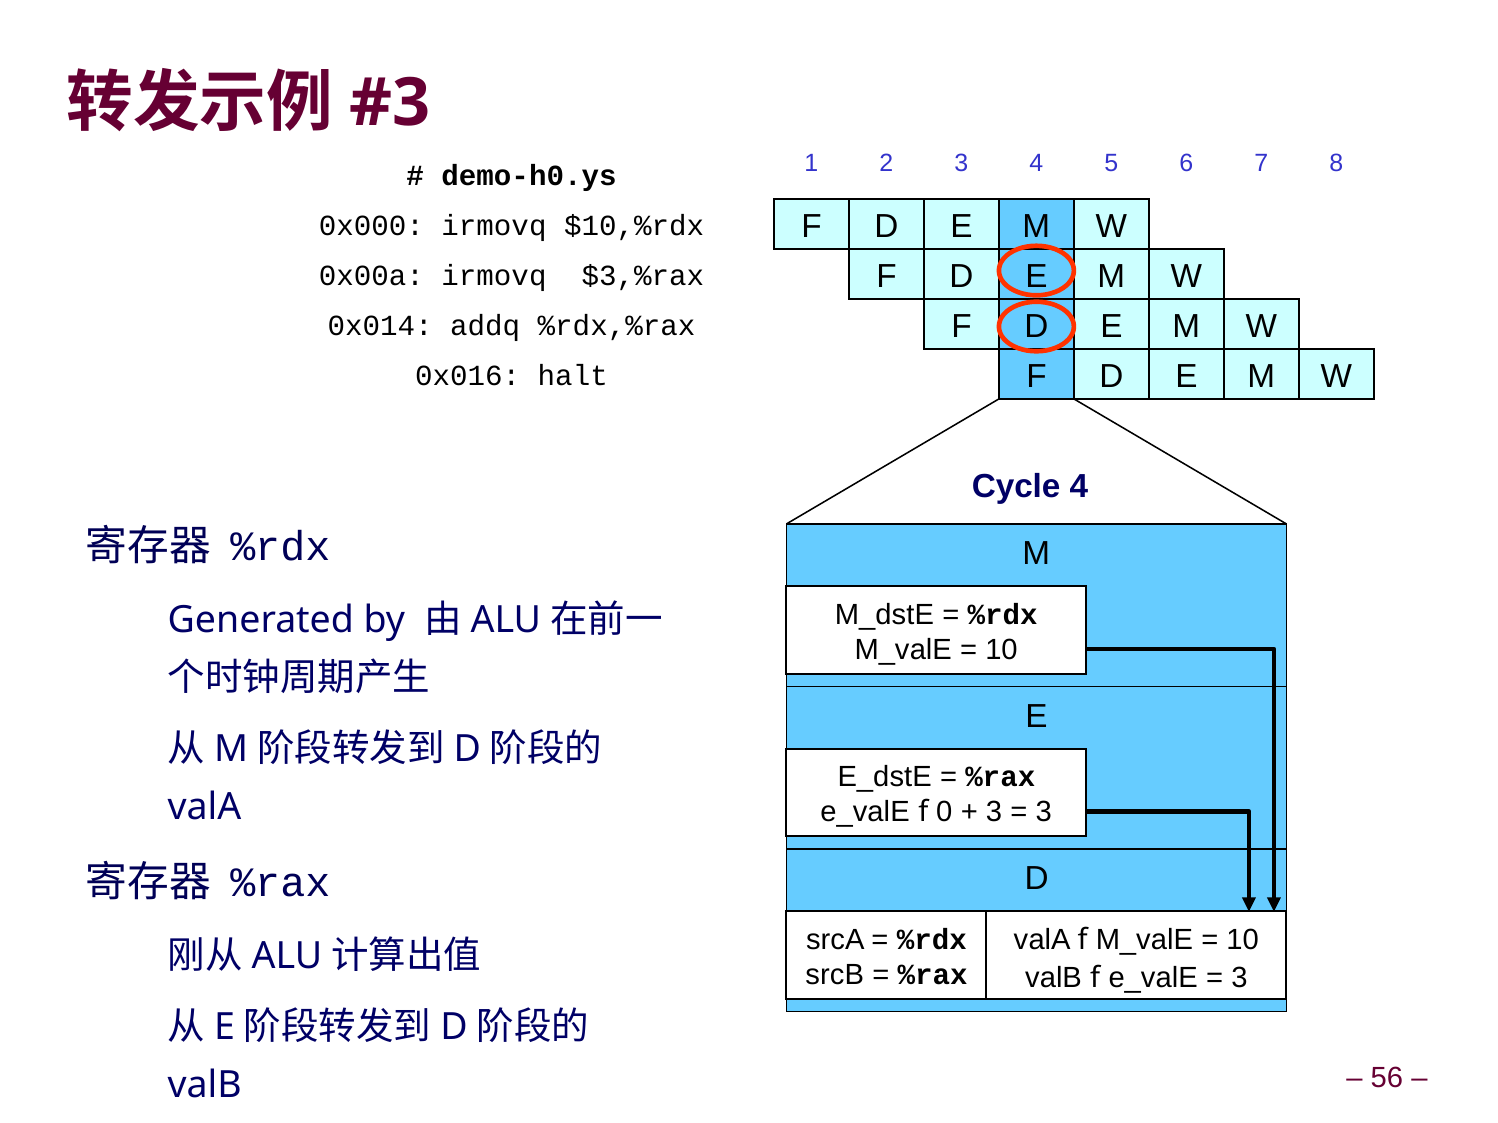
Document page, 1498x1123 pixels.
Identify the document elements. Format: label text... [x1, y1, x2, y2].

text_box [298, 136, 1375, 1012]
list 寄存器 %rdx Generated by 由ALU在前一个时钟周期产生 从M阶段转发到D阶段的 valA 寄存器 %rax 刚从ALU计算出值 从E阶段转发到D阶段的 valB [70, 496, 687, 1040]
title 转发示例#3 [66, 40, 1450, 169]
